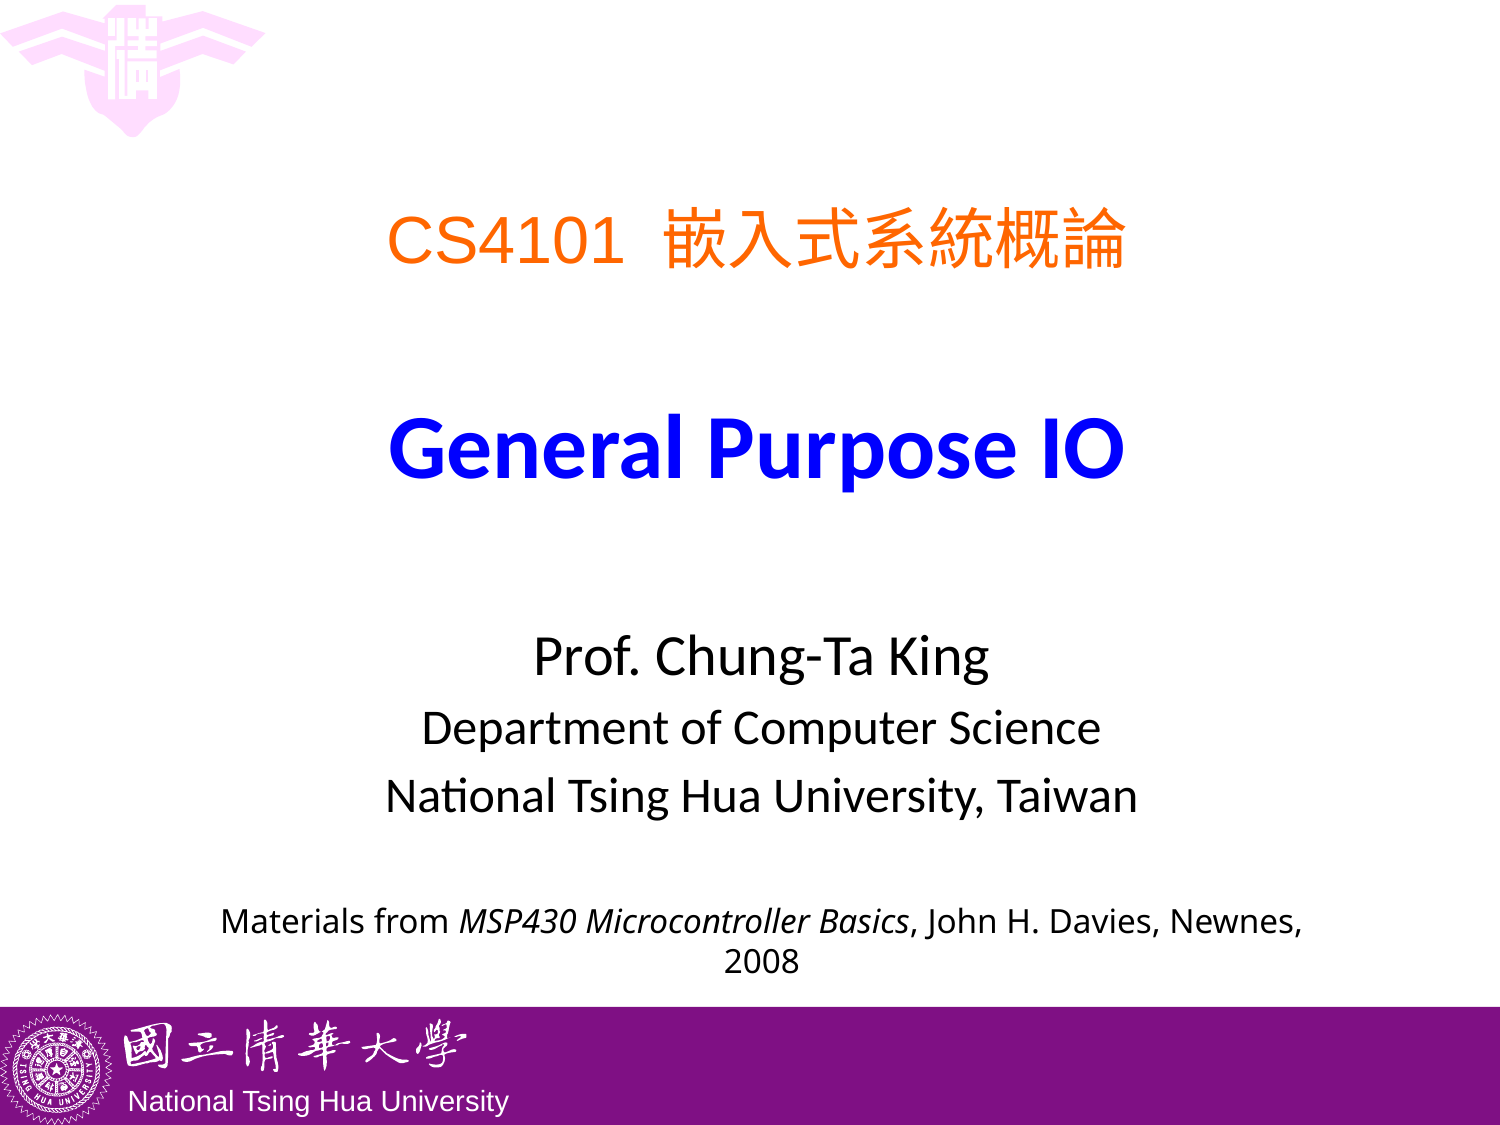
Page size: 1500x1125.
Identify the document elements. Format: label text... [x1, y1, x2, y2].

text_box Materials from MSP430 Microcontroller Basics, John H. Davies, Newnes, 2008 [177, 893, 1347, 988]
title CS4101 嵌入式系統概論 General Purpose IO [100, 113, 1415, 505]
subtitle Prof. Chung-Ta King Department of Computer Science National Tsing Hua University, Taiwan [123, 609, 1400, 870]
